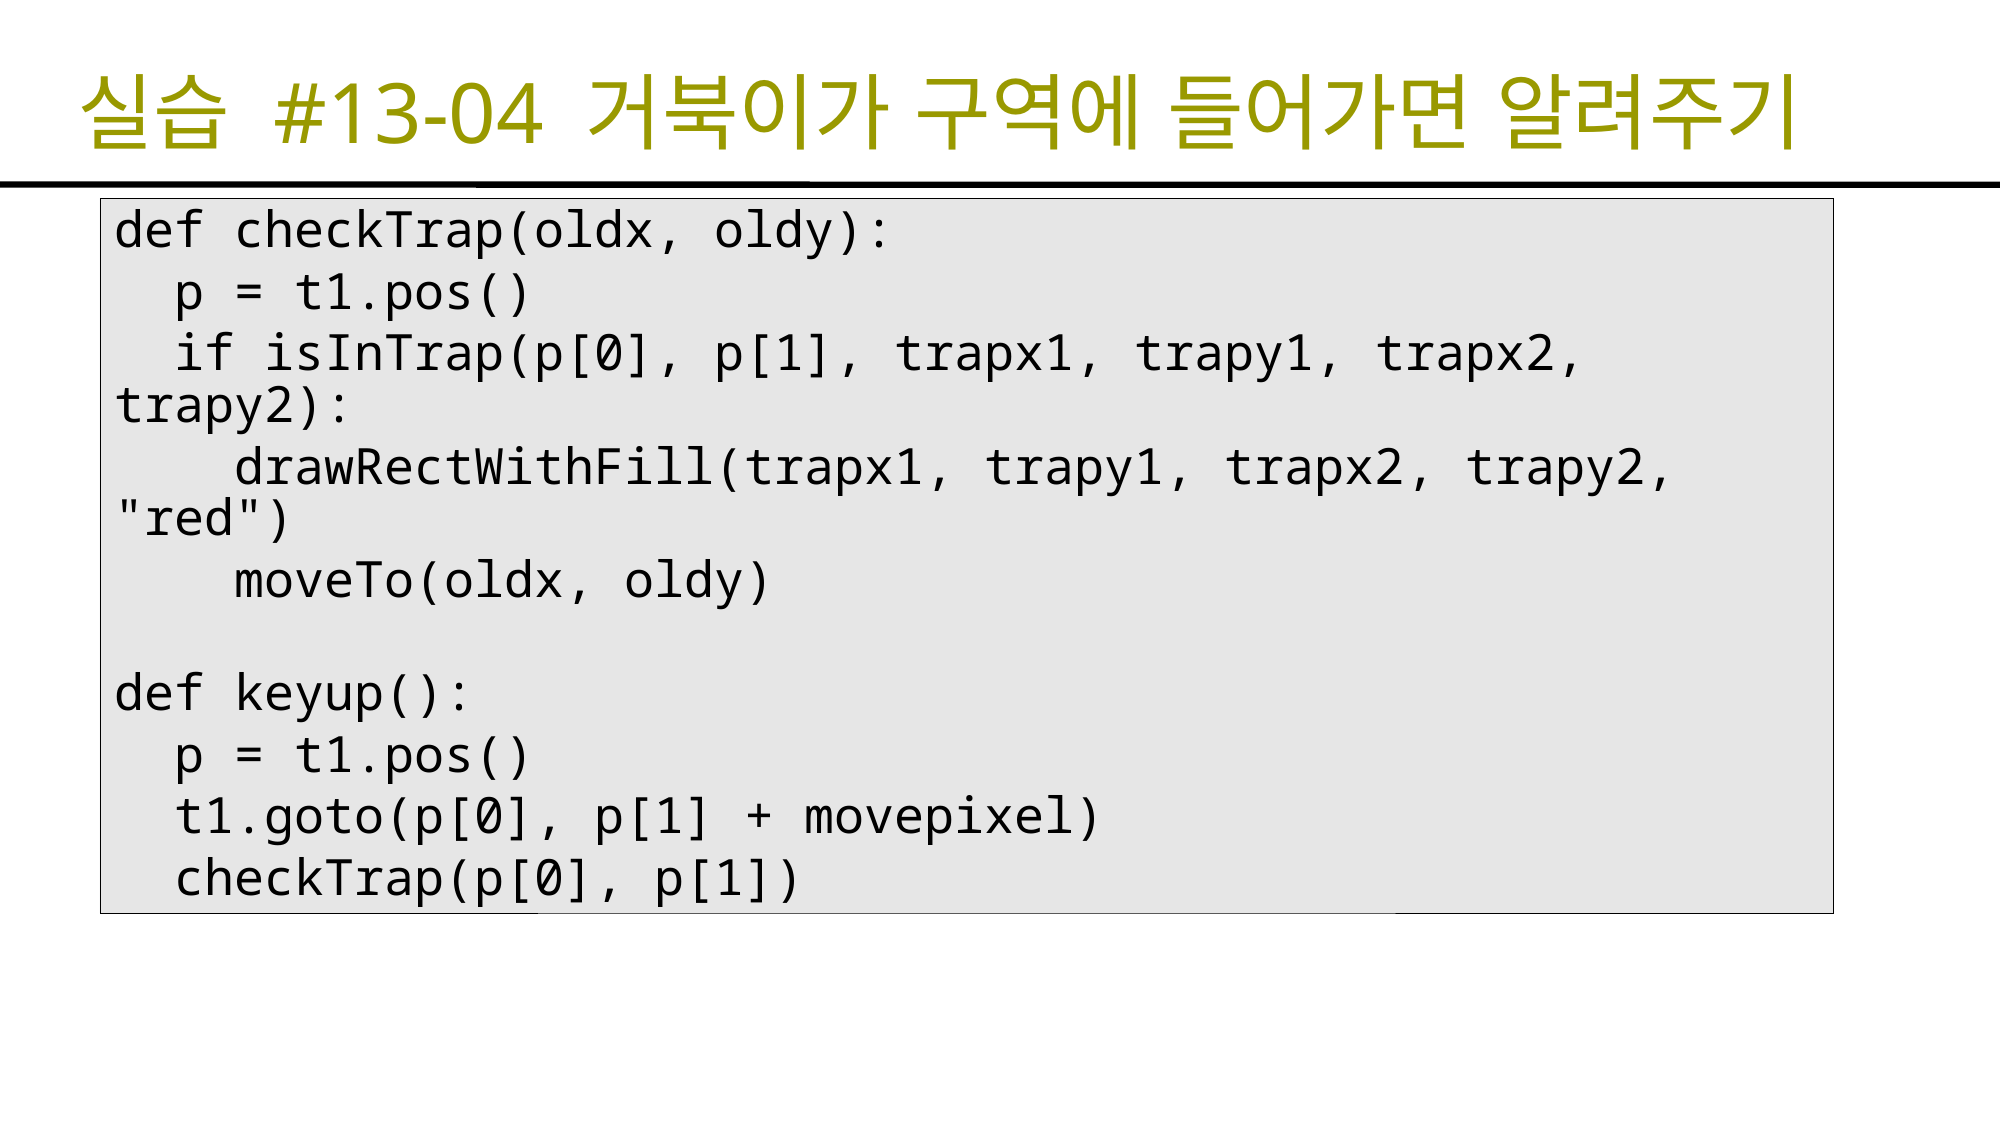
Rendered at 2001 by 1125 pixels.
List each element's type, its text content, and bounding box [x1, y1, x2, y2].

text_box def checkTrap(oldx, oldy): p = t1.pos() if isInTrap(p[0], p[1], trapx1, trapy1, trapx2, trapy2): drawRectWithFill(trapx1, trapy1, trapx2, trapy2, "red") moveTo(oldx, oldy) def keyup(): p = t1.pos() t1.goto(p[0], p[1] + movepixel) checkTrap(p[0], p[1]) [99, 198, 1833, 913]
text_box 실습 #13-04 거북이가 구역에 들어가면 알려주기 [62, 40, 1938, 168]
